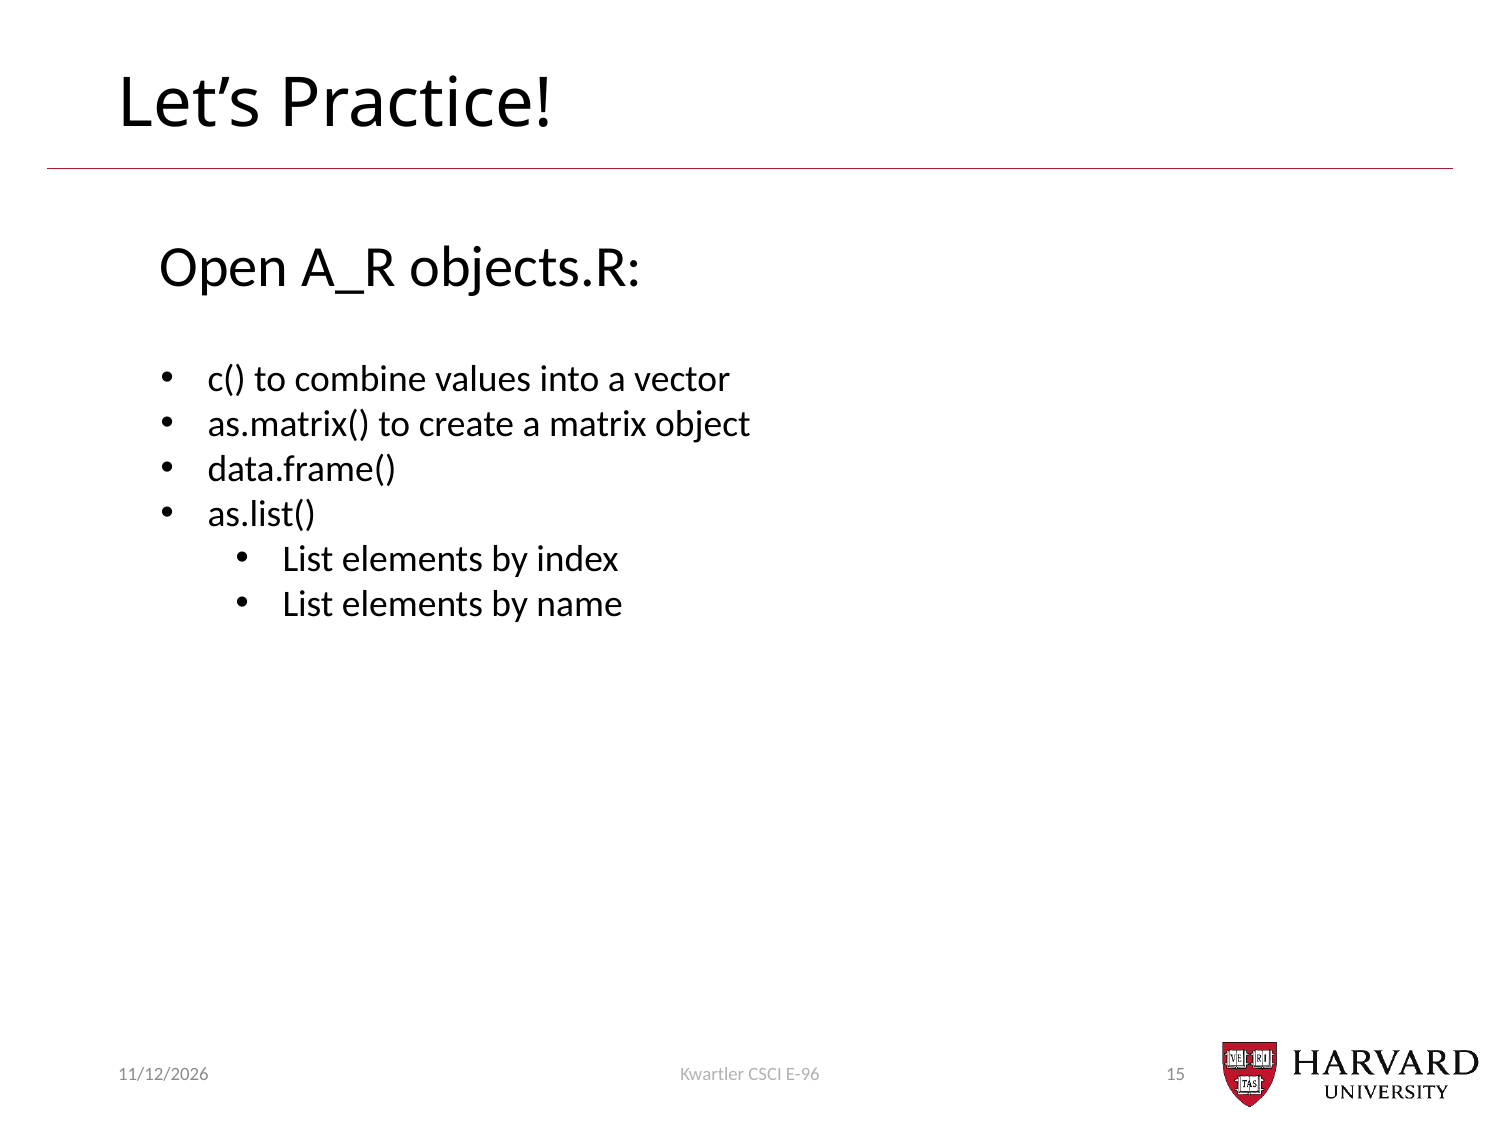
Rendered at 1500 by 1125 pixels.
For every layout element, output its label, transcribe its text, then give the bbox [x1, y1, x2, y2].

text_box c() to combine values into a vector as.matrix() to create a matrix object data.frame() as.list() List elements by index List elements by name [145, 346, 767, 632]
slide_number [103, 1042, 441, 1103]
picture [1200, 1024, 1500, 1125]
title Let’s Practice! [103, 59, 1397, 157]
slide_number 15 [1059, 1042, 1200, 1103]
footer Kwartler CSCI E-96 [496, 1042, 1004, 1103]
text_box Open A_R objects.R: [145, 220, 711, 306]
